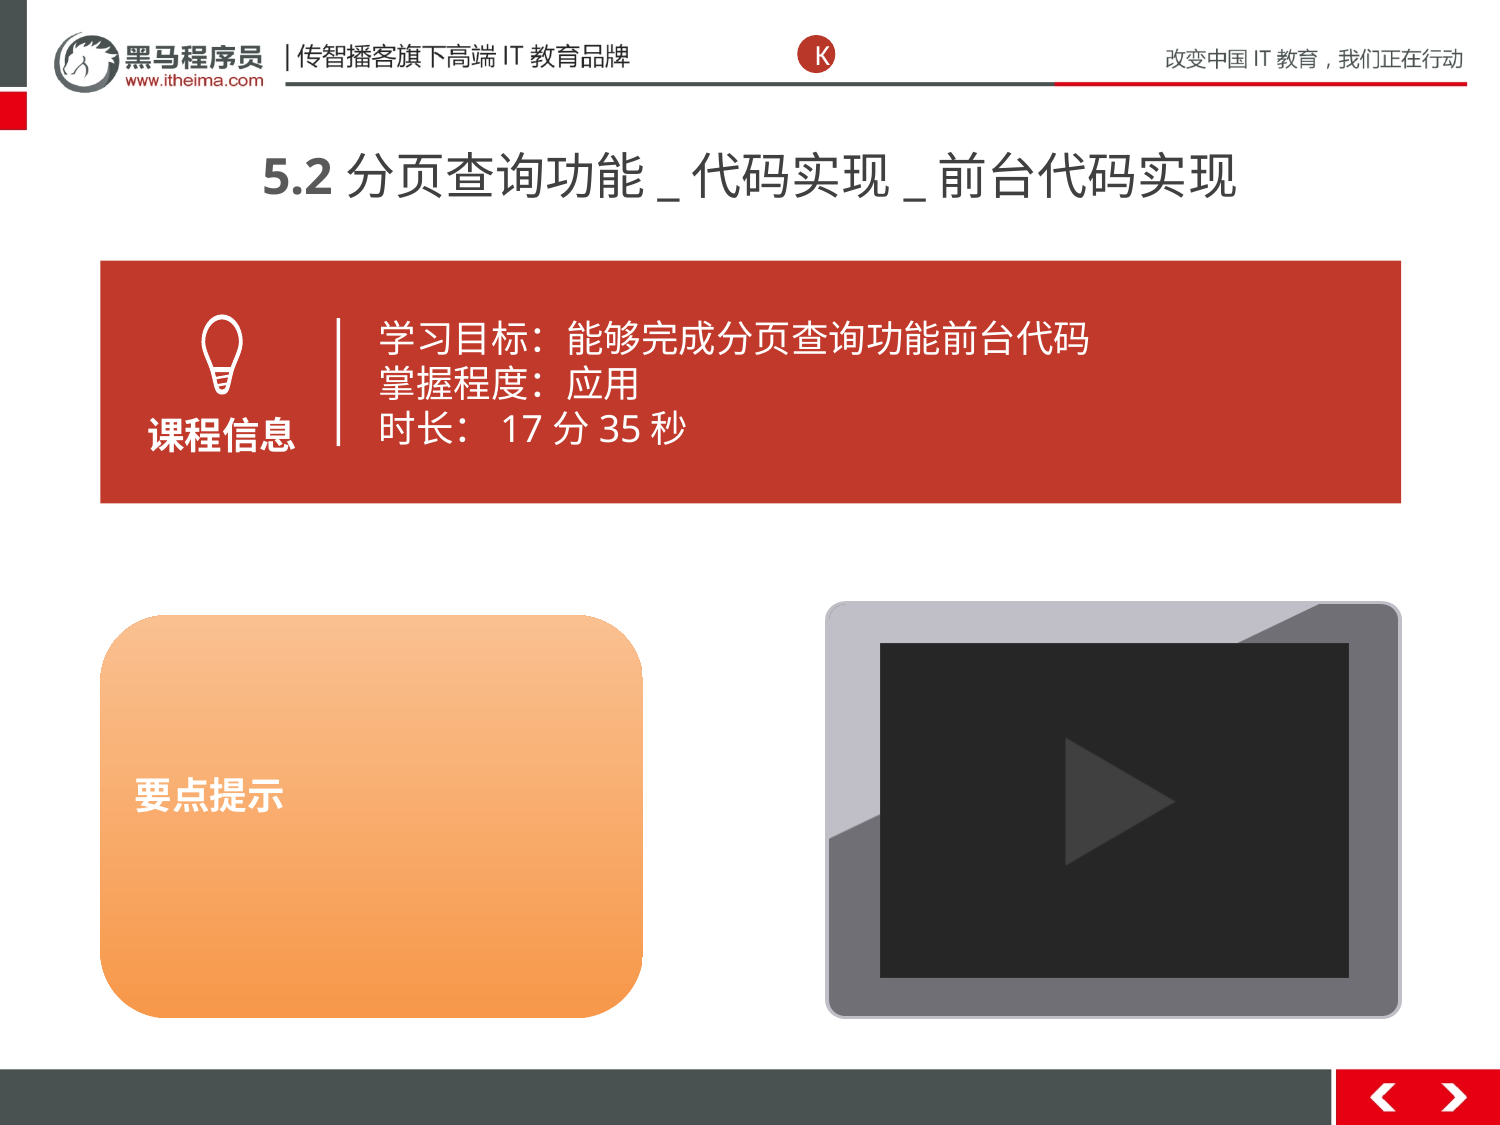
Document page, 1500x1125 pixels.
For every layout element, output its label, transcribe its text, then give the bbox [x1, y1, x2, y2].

text_box 要点提示 [100, 615, 643, 1019]
picture [0, 0, 1500, 137]
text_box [130, 314, 314, 466]
text_box 学习目标：能够完成分页查询功能前台代码 掌握程度：应用 时长：17分35秒 [364, 307, 1341, 458]
text_box [335, 316, 342, 448]
text_box K [795, 32, 838, 76]
text_box 5.2分页查询功能_代码实现_前台代码实现 [0, 137, 1500, 209]
text_box [98, 258, 1403, 505]
picture [0, 209, 1500, 1125]
